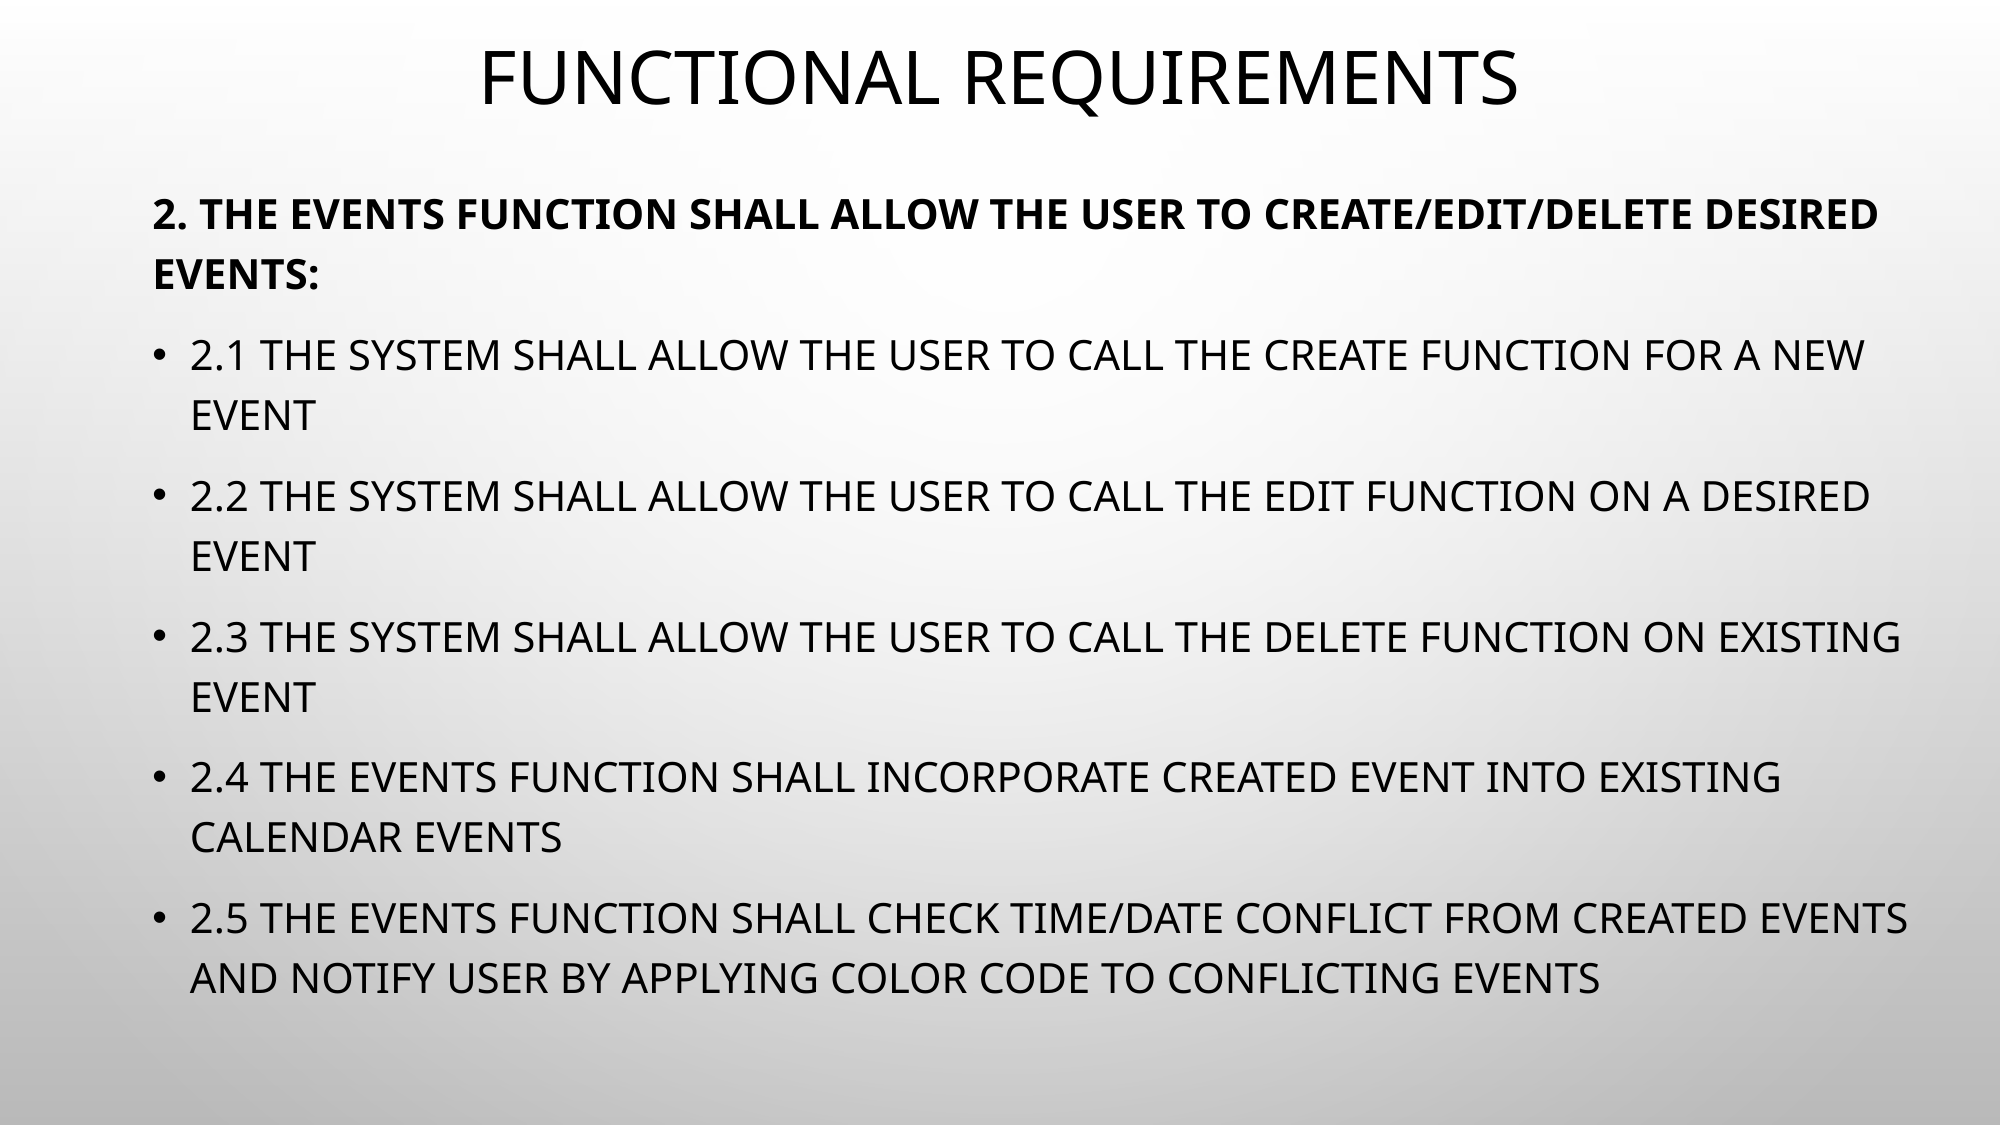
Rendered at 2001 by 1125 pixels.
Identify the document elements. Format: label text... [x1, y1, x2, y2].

picture [0, 0, 2000, 1125]
list 2. The events function shall allow the user to create/edit/delete desired events: 2.1 The system shall allow the user to call the create function for a new event 2.2 The system shall allow the user to call the edit function on a desired event 2.3 The system shall allow the user to call the delete function on existing event 2.4 The events function shall incorporate created event into existing calendar events 2.5 The events function shall check time/date conflict from created events and notify user by applying color code to conflicting events [137, 170, 1949, 1108]
title Functional Requirements [137, 32, 1863, 129]
